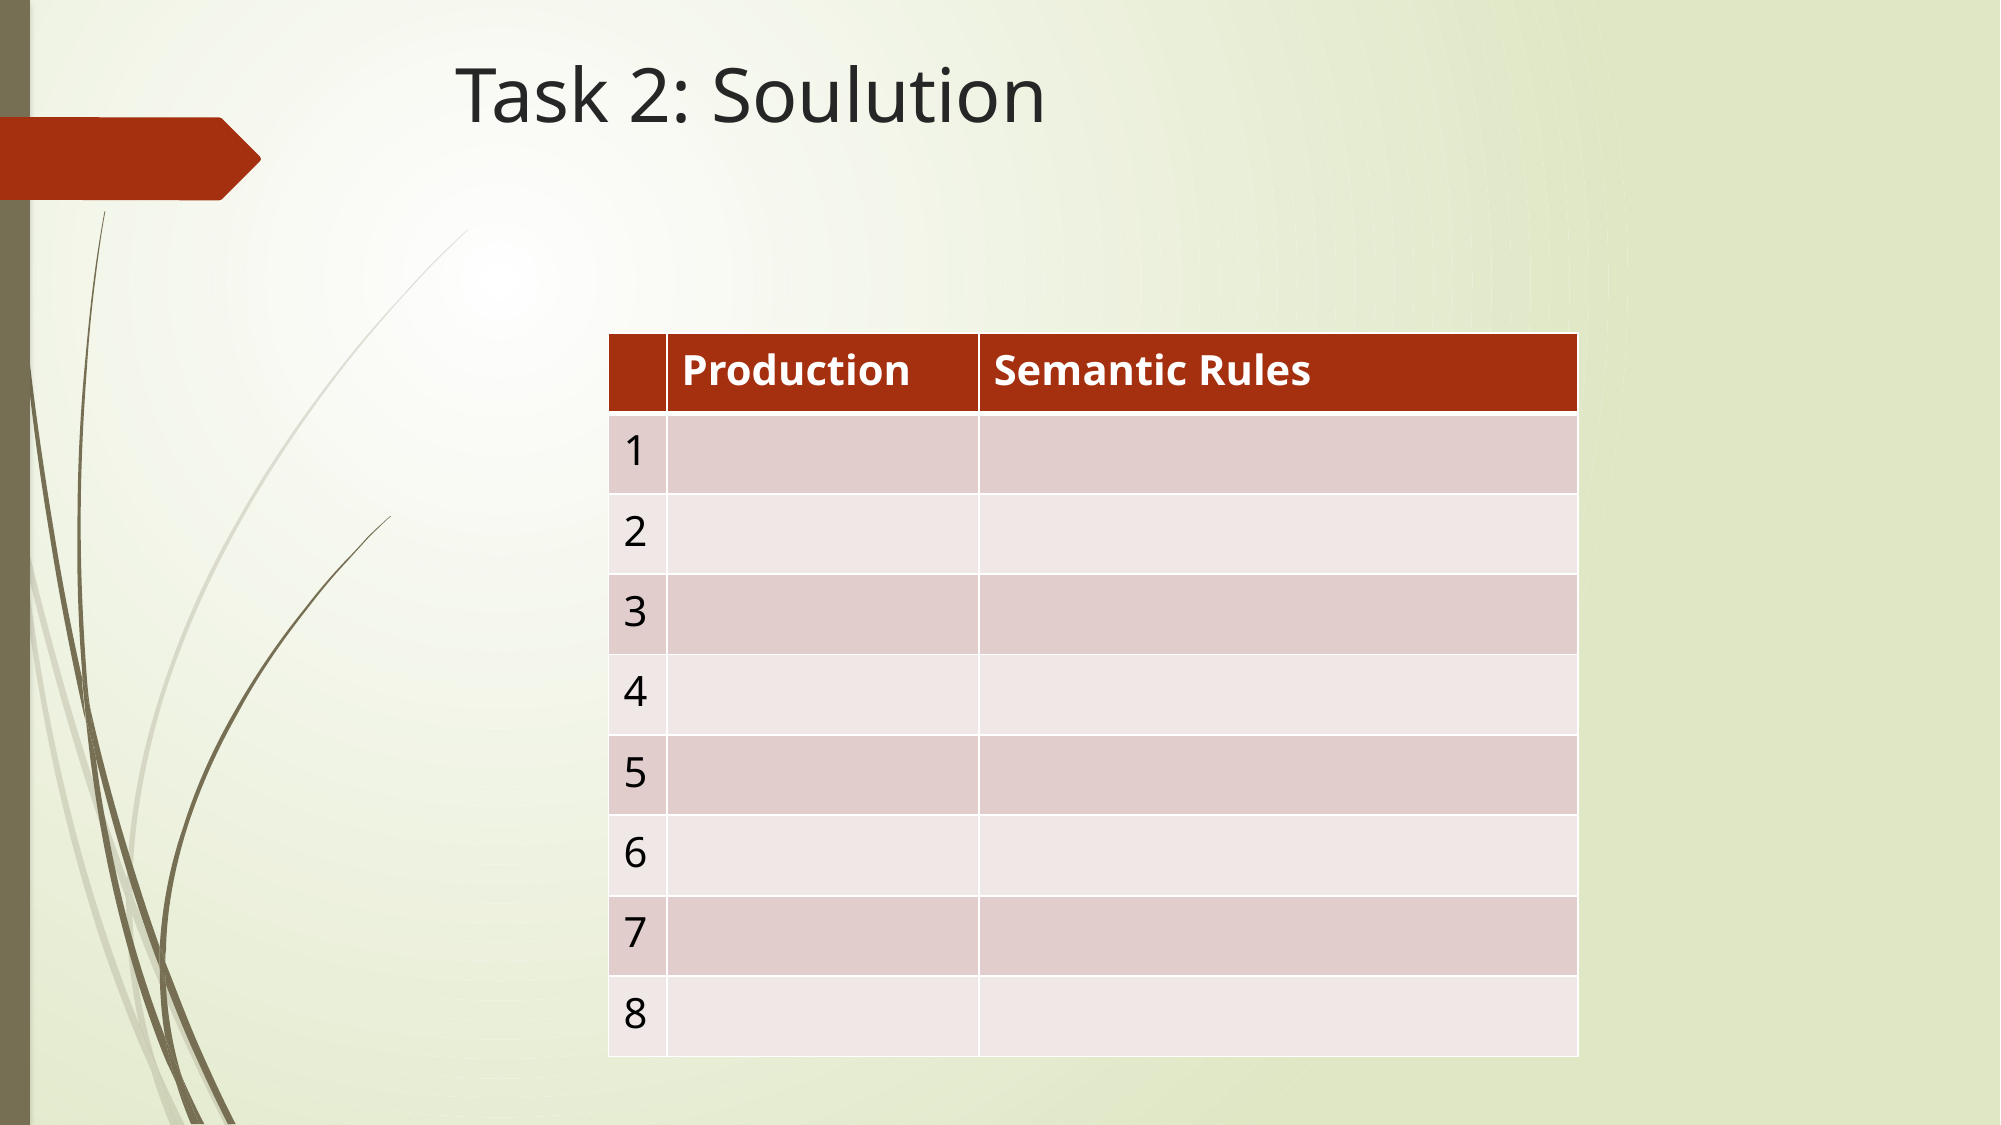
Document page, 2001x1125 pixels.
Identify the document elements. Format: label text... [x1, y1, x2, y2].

title Task 2: Soulution [440, 39, 1967, 257]
